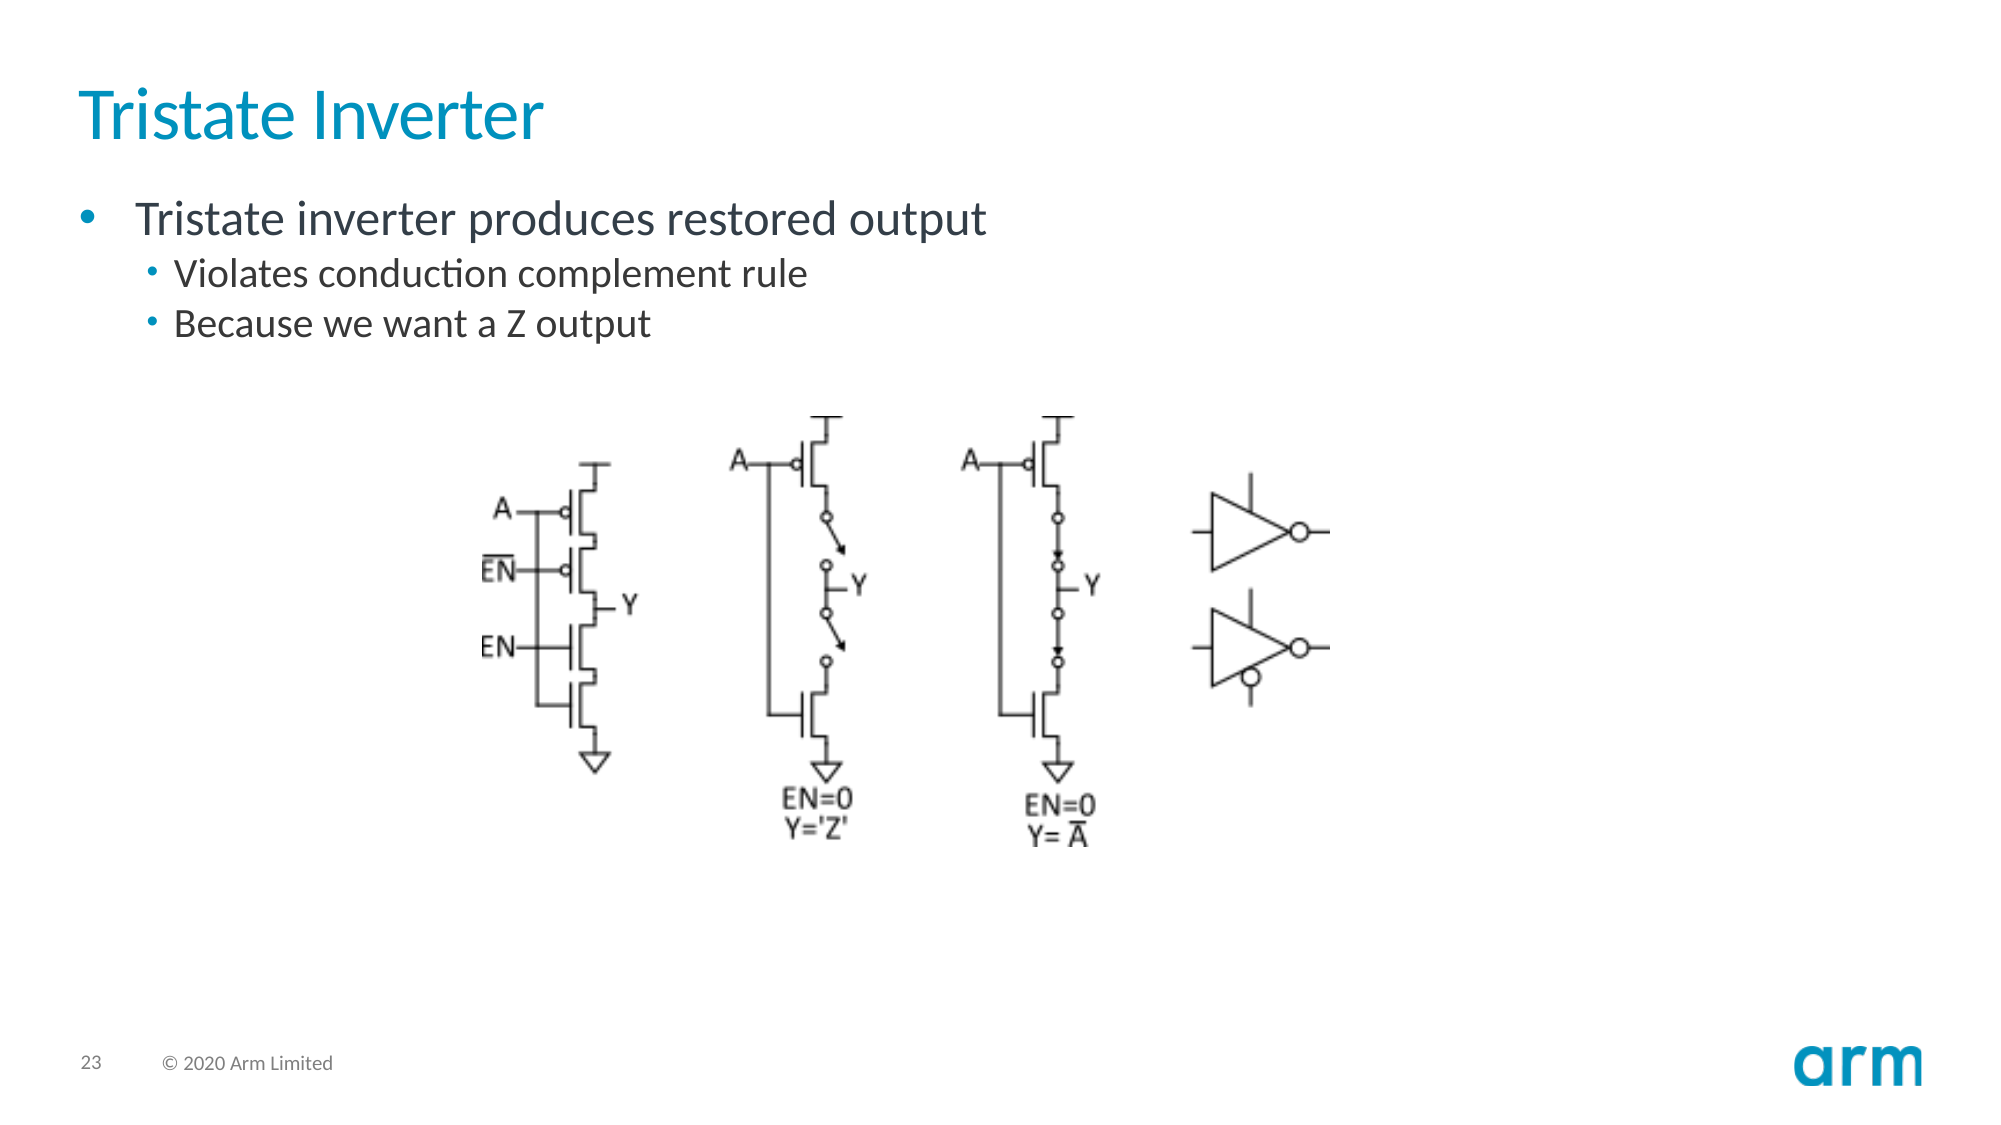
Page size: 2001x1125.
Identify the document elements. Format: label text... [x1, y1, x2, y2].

title Tristate Inverter [78, 78, 1922, 185]
picture [482, 416, 1330, 847]
list Tristate inverter produces restored output Violates conduction complement rule Because we want a Z output [78, 185, 1923, 941]
